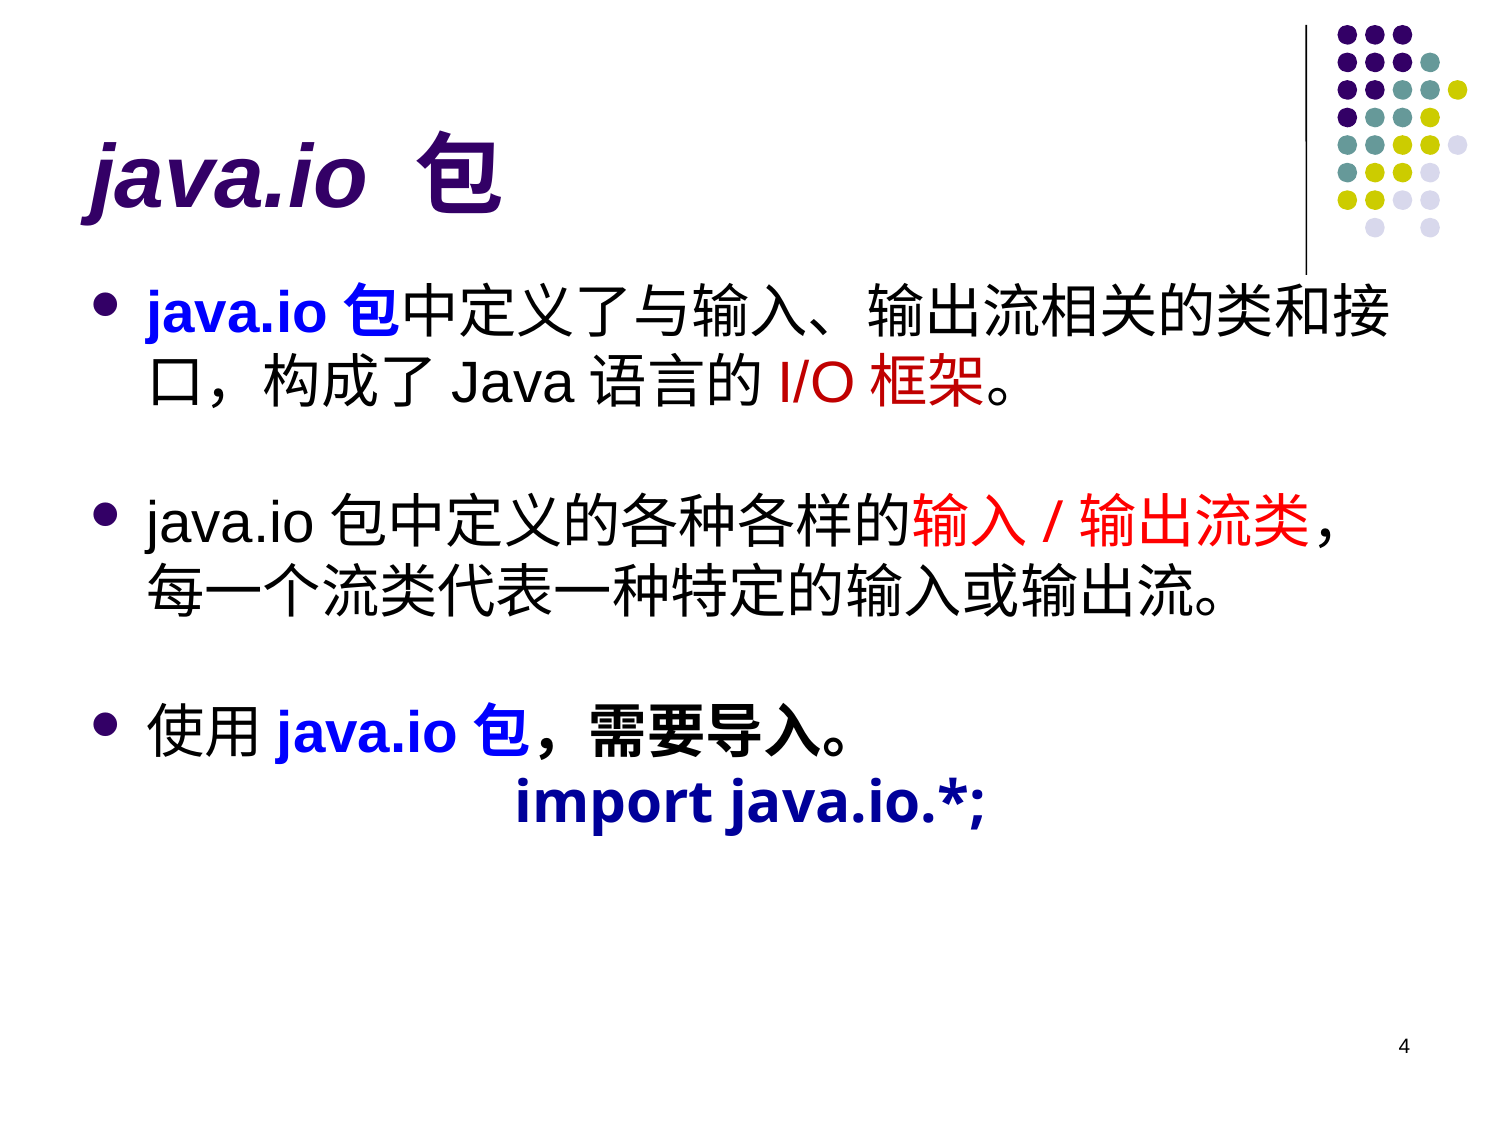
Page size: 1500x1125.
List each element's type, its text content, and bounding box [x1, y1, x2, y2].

title java.io 包 [74, 19, 1313, 233]
slide_number 4 [1074, 1024, 1426, 1101]
list java.io包中定义了与输入、输出流相关的类和接口，构成了Java语言的I/O框架。 java.io包中定义的各种各样的输入/输出流类，每一个流类代表一种特定的输入或输出流。 使用java.io包，需要导入。 import java.io.*; [74, 266, 1426, 1006]
